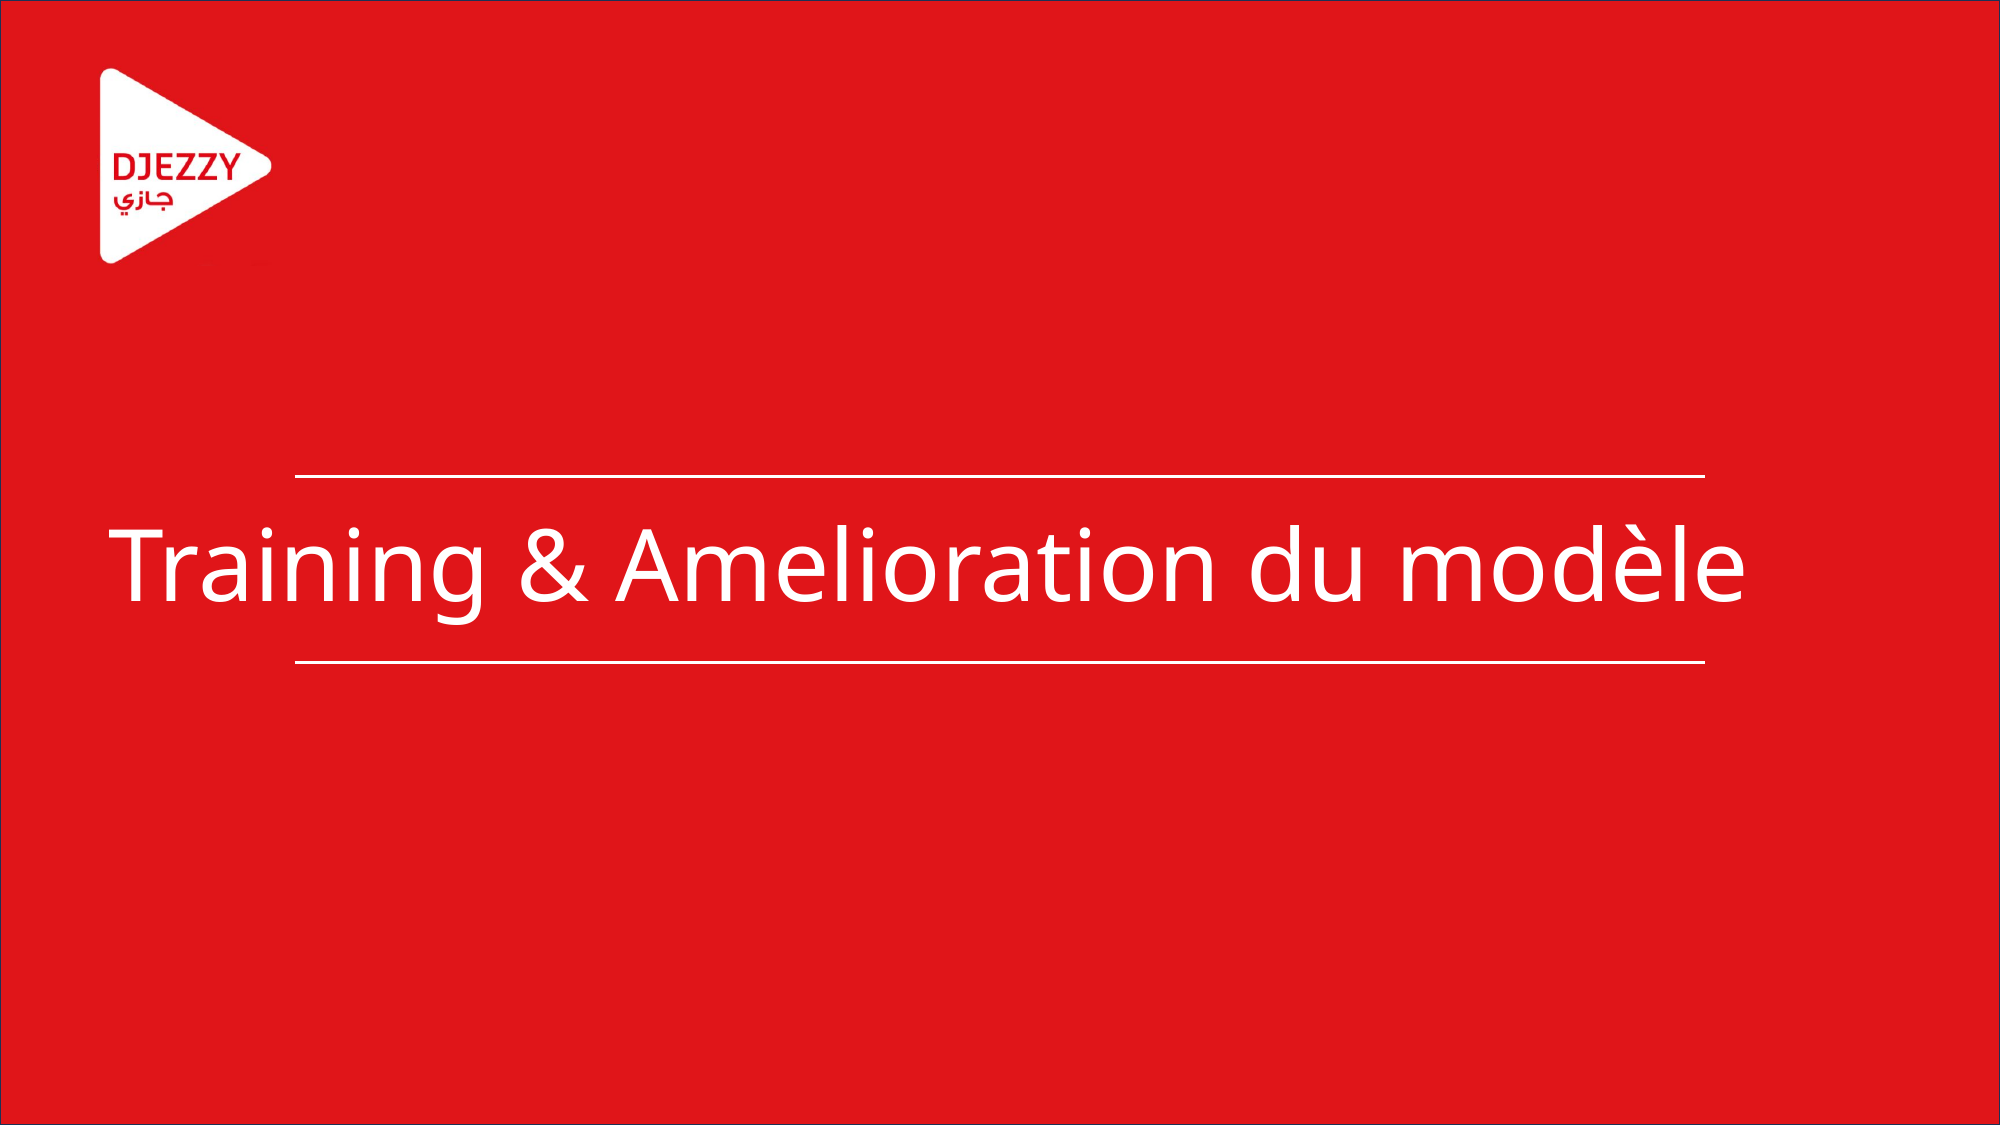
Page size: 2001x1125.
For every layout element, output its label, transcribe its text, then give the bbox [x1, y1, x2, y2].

text_box Training & Amelioration du modèle [93, 494, 1907, 629]
text_box [0, 0, 2000, 1125]
picture [97, 64, 273, 266]
